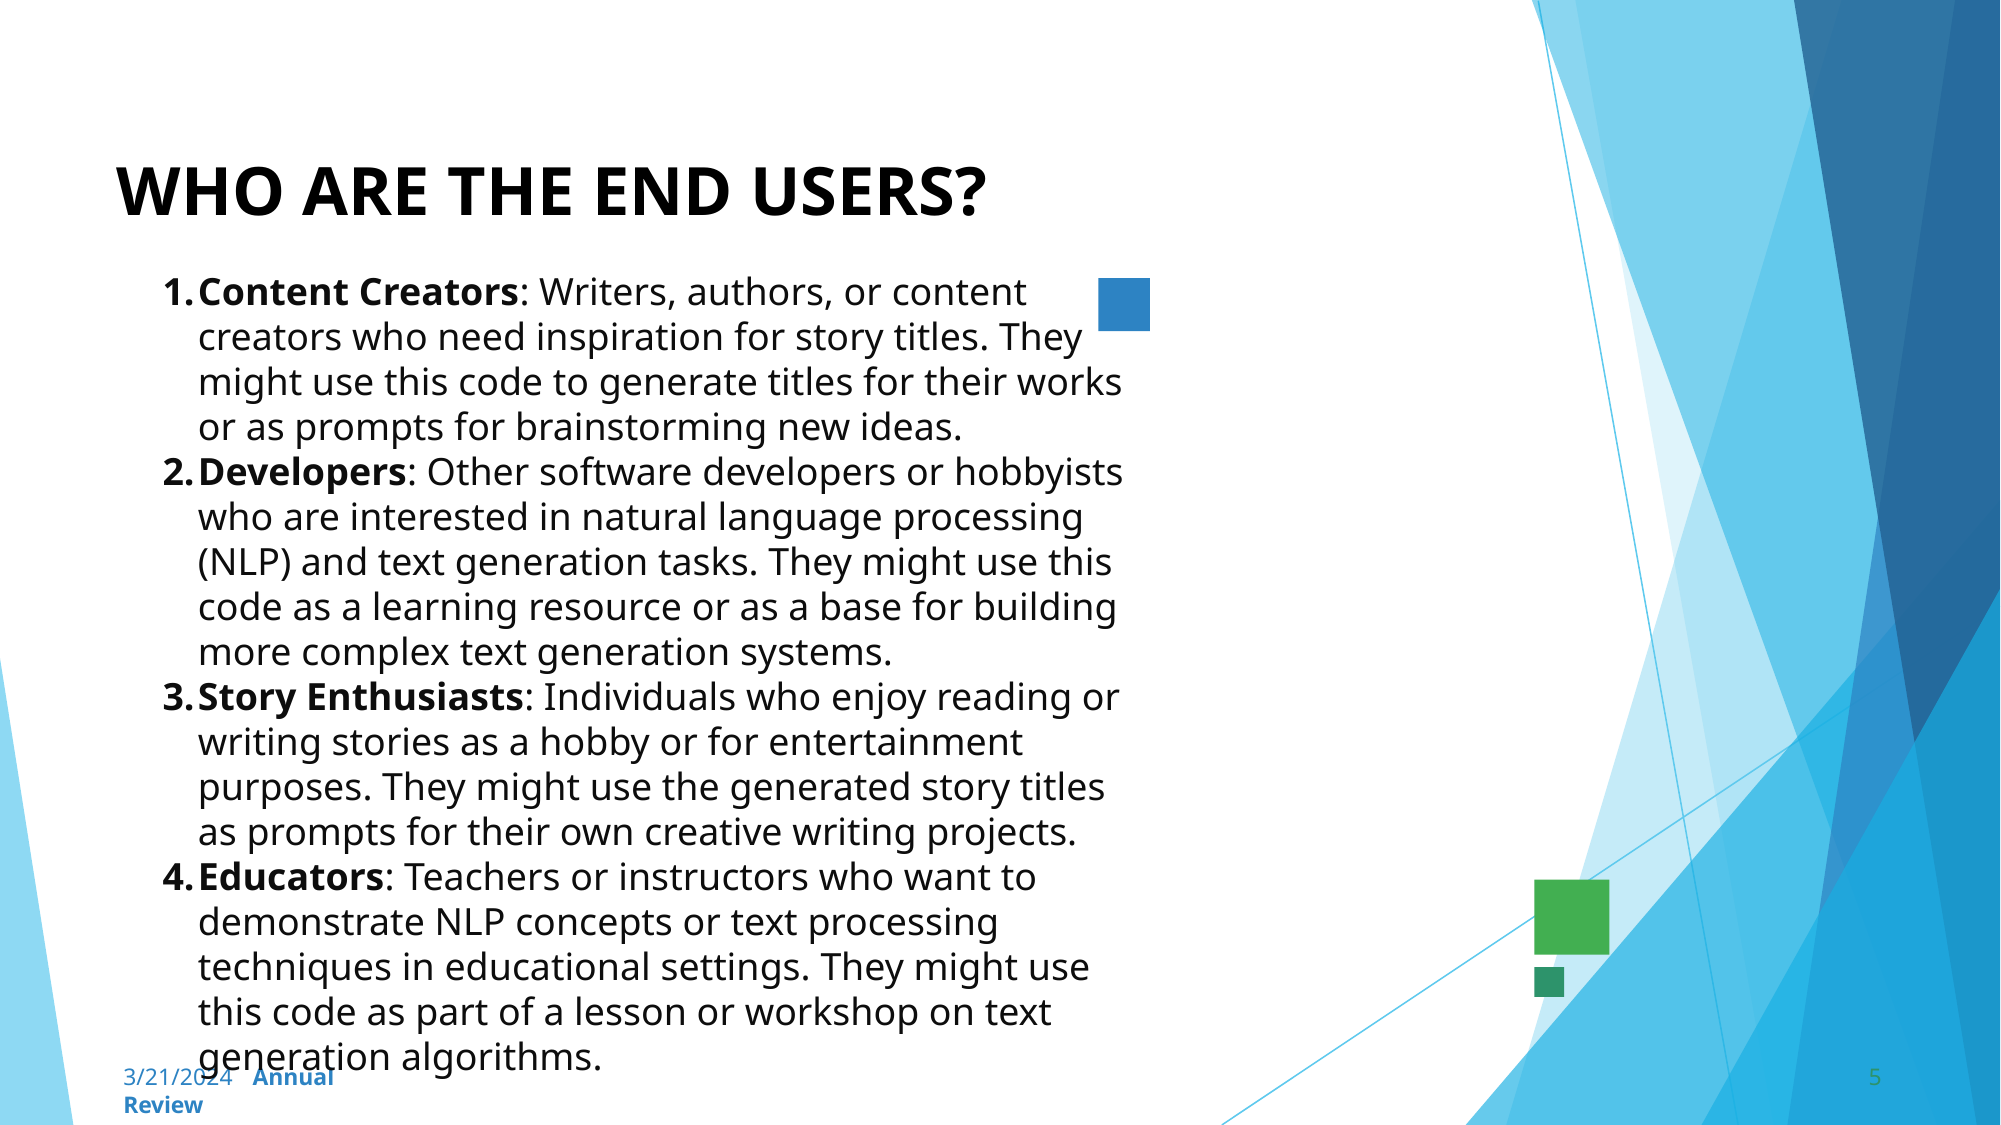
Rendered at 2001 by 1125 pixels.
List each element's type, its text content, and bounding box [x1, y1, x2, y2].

slide_number 5 [1849, 1061, 1890, 1125]
text_box 3/21/2024 Annual Review [121, 1101, 417, 1118]
text_box [1534, 967, 1565, 997]
title WHO ARE THE END USERS? [91, 63, 1694, 337]
text_box Content Creators: Writers, authors, or content creators who need inspiration for story titles. They might use this code to generate titles for their works or as prompts for brainstorming new ideas. Developers: Other software developers or hobbyists who are interested in natural language processing (NLP) and text generation tasks. They might use this code as a learning resource or as a base for building more complex text generation systems. Story Enthusiasts: Individuals who enjoy reading or writing stories as a hobby or for entertainment purposes. They might use the generated story titles as prompts for their own creative writing projects. Educators: Teachers or instructors who want to demonstrate NLP concepts or text processing techniques in educational settings. They might use this code as part of a lesson or workshop on text generation algorithms. [147, 260, 1149, 1085]
text_box [1534, 879, 1610, 955]
picture [118, 1012, 477, 1093]
